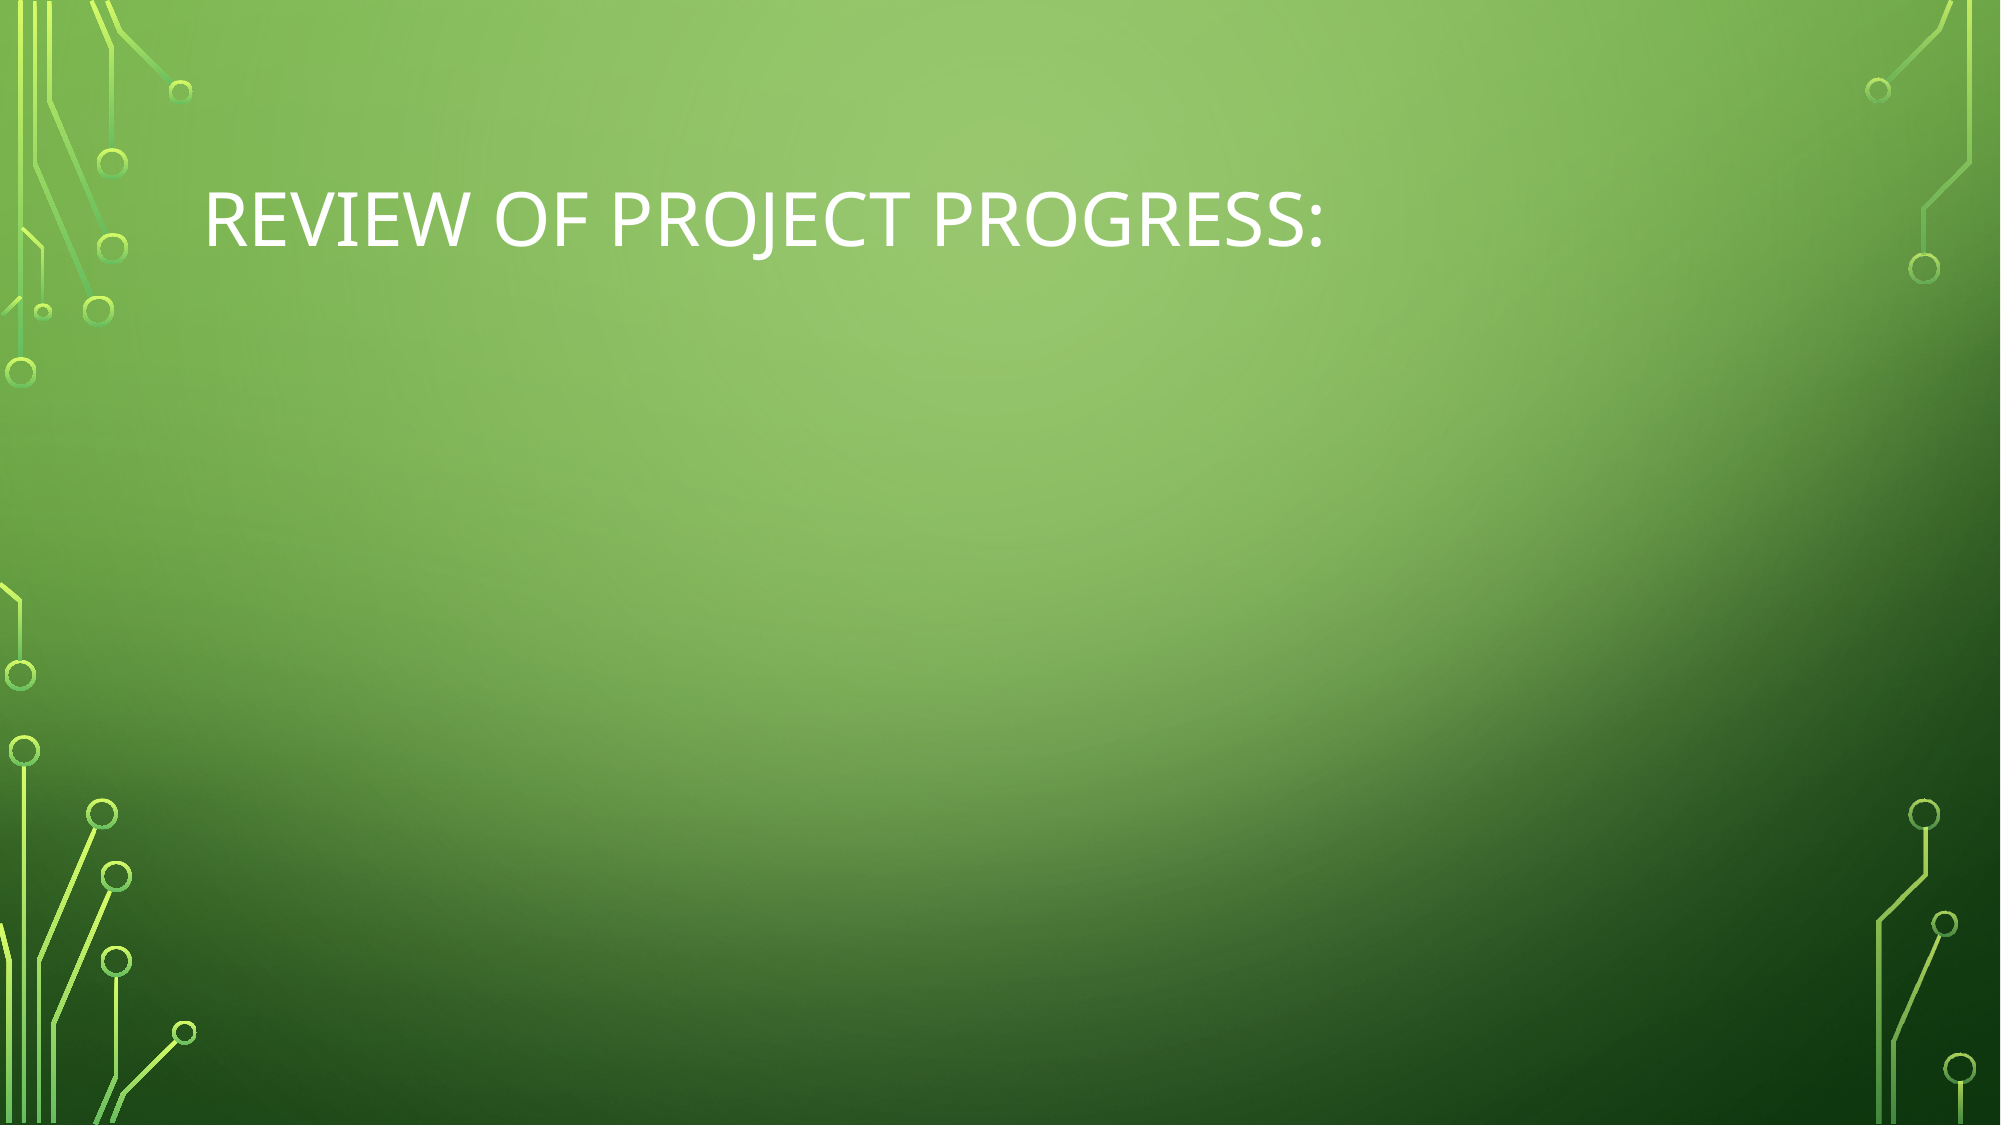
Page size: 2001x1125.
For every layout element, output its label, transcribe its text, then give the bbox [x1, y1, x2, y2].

title Review of Project Progress: [187, 101, 1813, 344]
